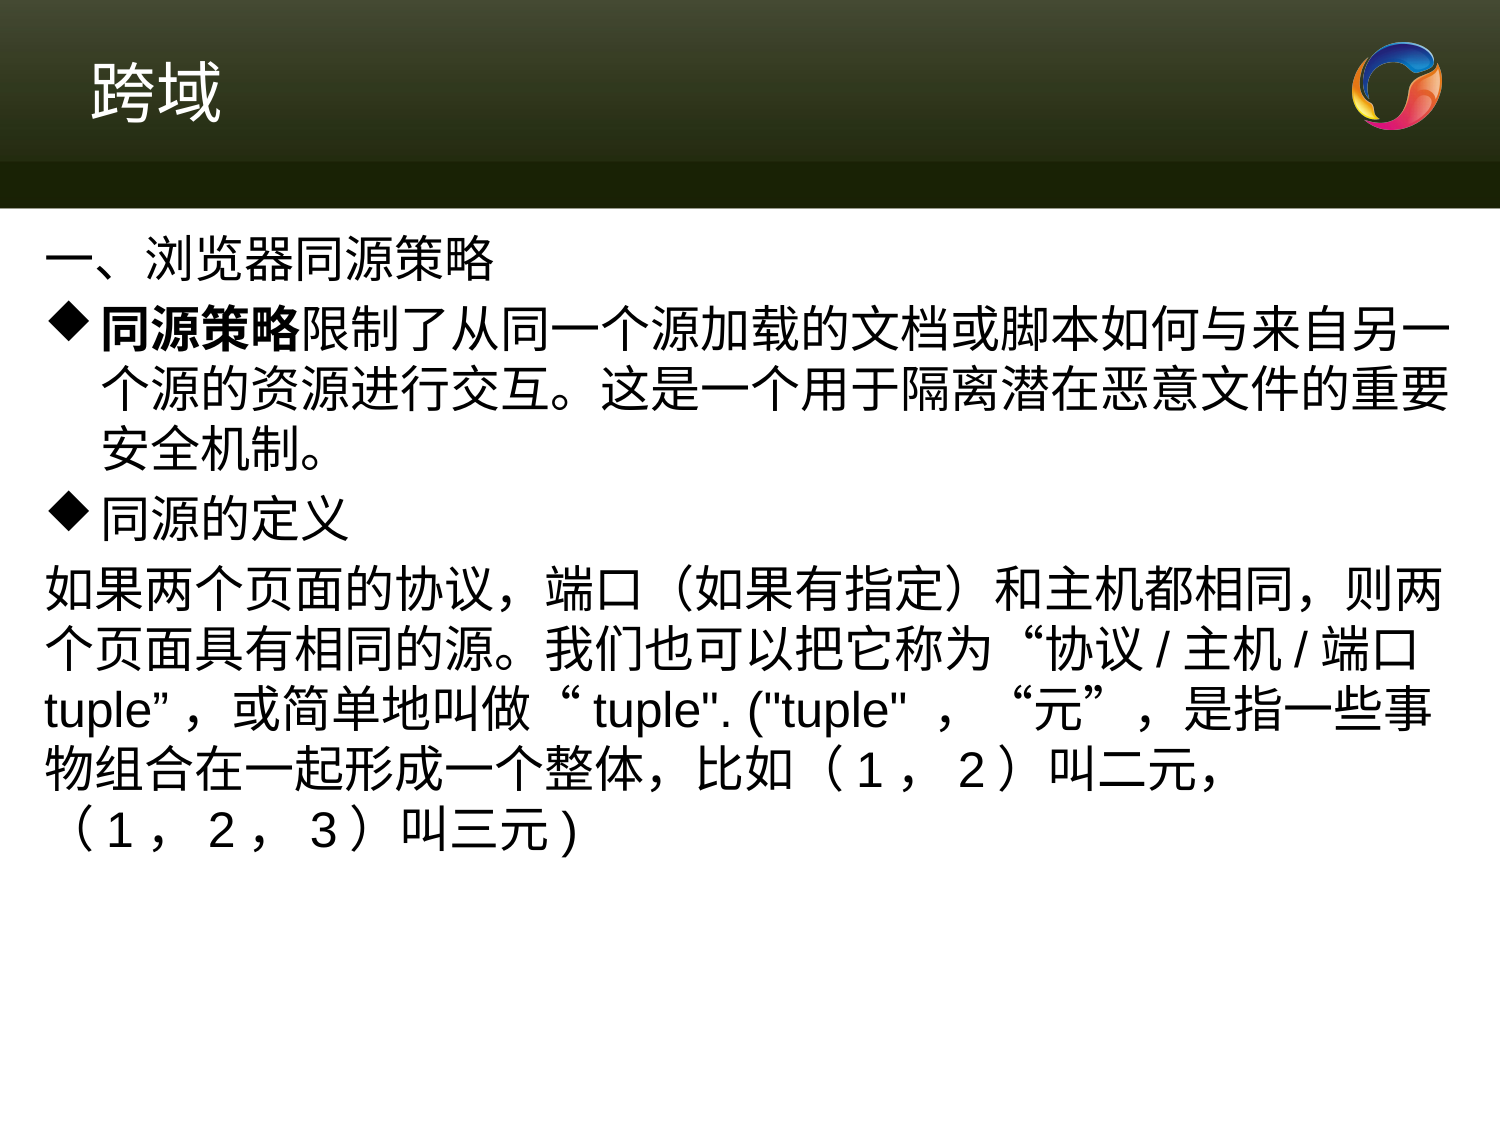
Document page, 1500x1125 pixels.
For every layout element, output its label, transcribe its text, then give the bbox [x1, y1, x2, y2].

list 一、浏览器同源策略 同源策略限制了从同一个源加载的文档或脚本如何与来自另一个源的资源进行交互。这是一个用于隔离潜在恶意文件的重要安全机制。 同源的定义 如果两个页面的协议，端口（如果有指定）和主机都相同，则两个页面具有相同的源。我们也可以把它称为“协议/主机/端口 tuple”，或简单地叫做“tuple". ("tuple" ，“元”，是指一些事物组合在一起形成一个整体，比如（1，2）叫二元，（1，2，3）叫三元) [29, 219, 1483, 1006]
title 跨域 [74, 44, 1426, 138]
picture [0, 0, 1500, 1125]
